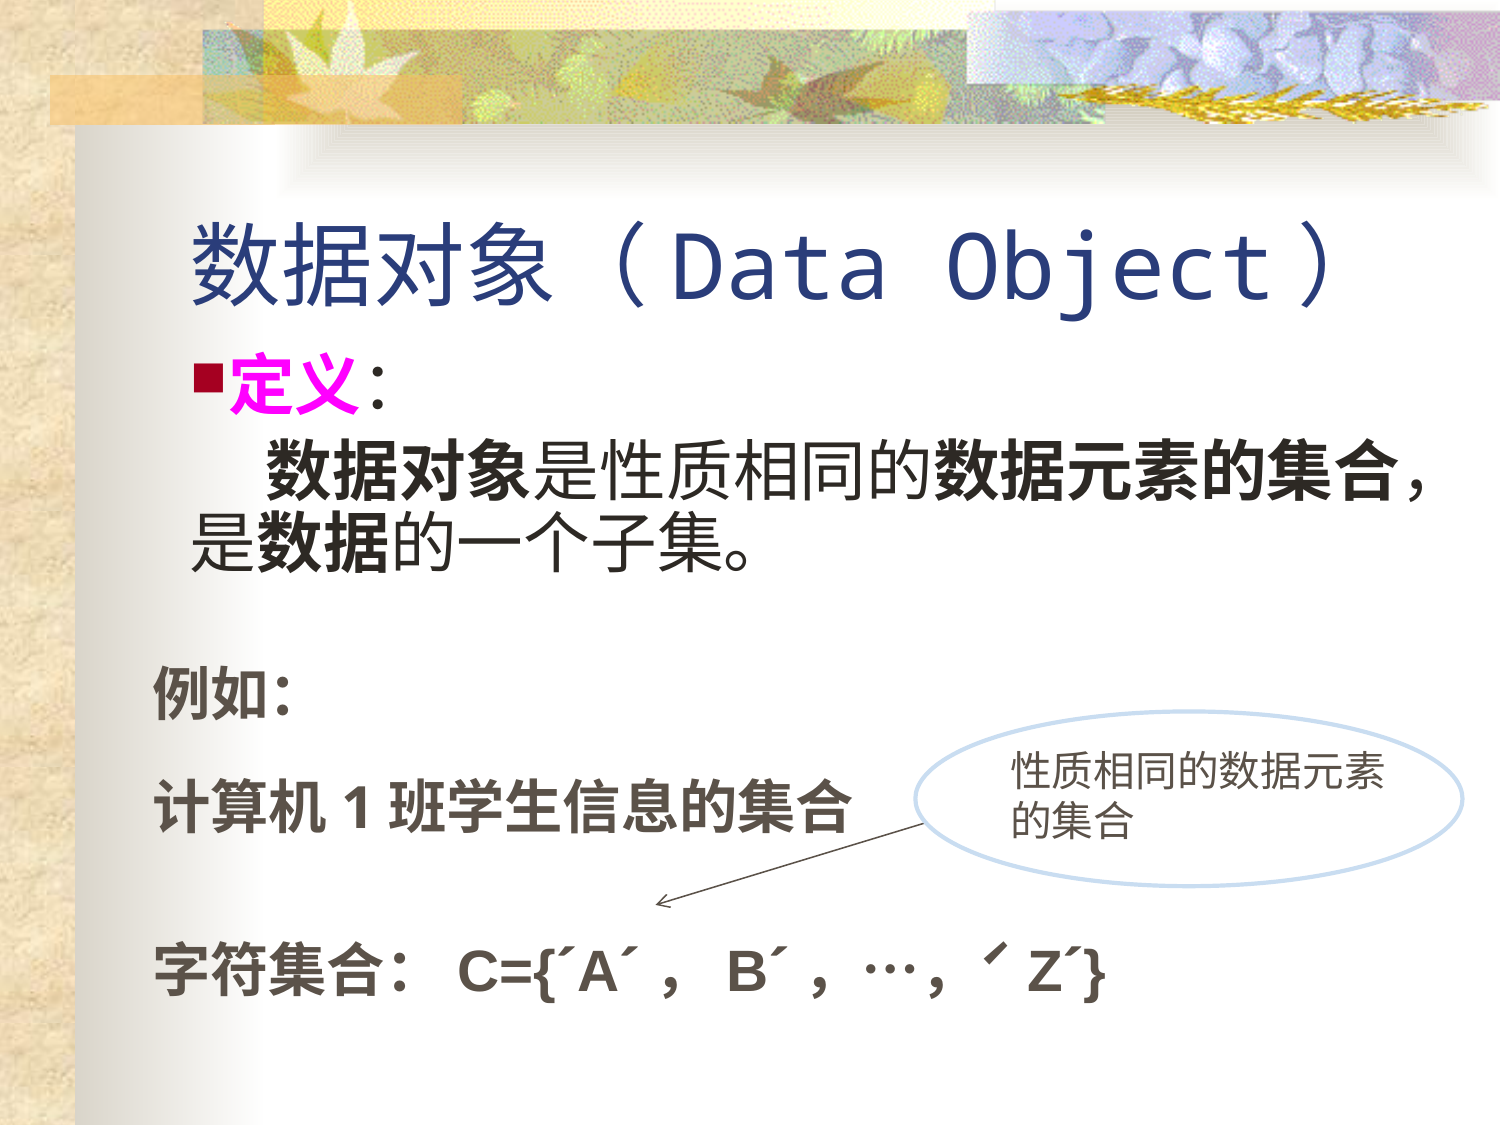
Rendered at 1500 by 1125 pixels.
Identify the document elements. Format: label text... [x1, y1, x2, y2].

text_box 性质相同的数据元素 的集合 [913, 709, 1465, 889]
list 定义： 数据对象是性质相同的数据元素的集合，是数据的一个子集。 [174, 344, 1450, 607]
title 数据对象（Data Object） [174, 137, 1450, 325]
picture [0, 0, 1500, 1125]
text_box 计算机1班学生信息的集合 字符集合：C={ˊAˊ，Bˊ，…，ˊZˊ} [137, 762, 1463, 1011]
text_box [655, 822, 928, 906]
text_box 例如： [137, 650, 1413, 735]
